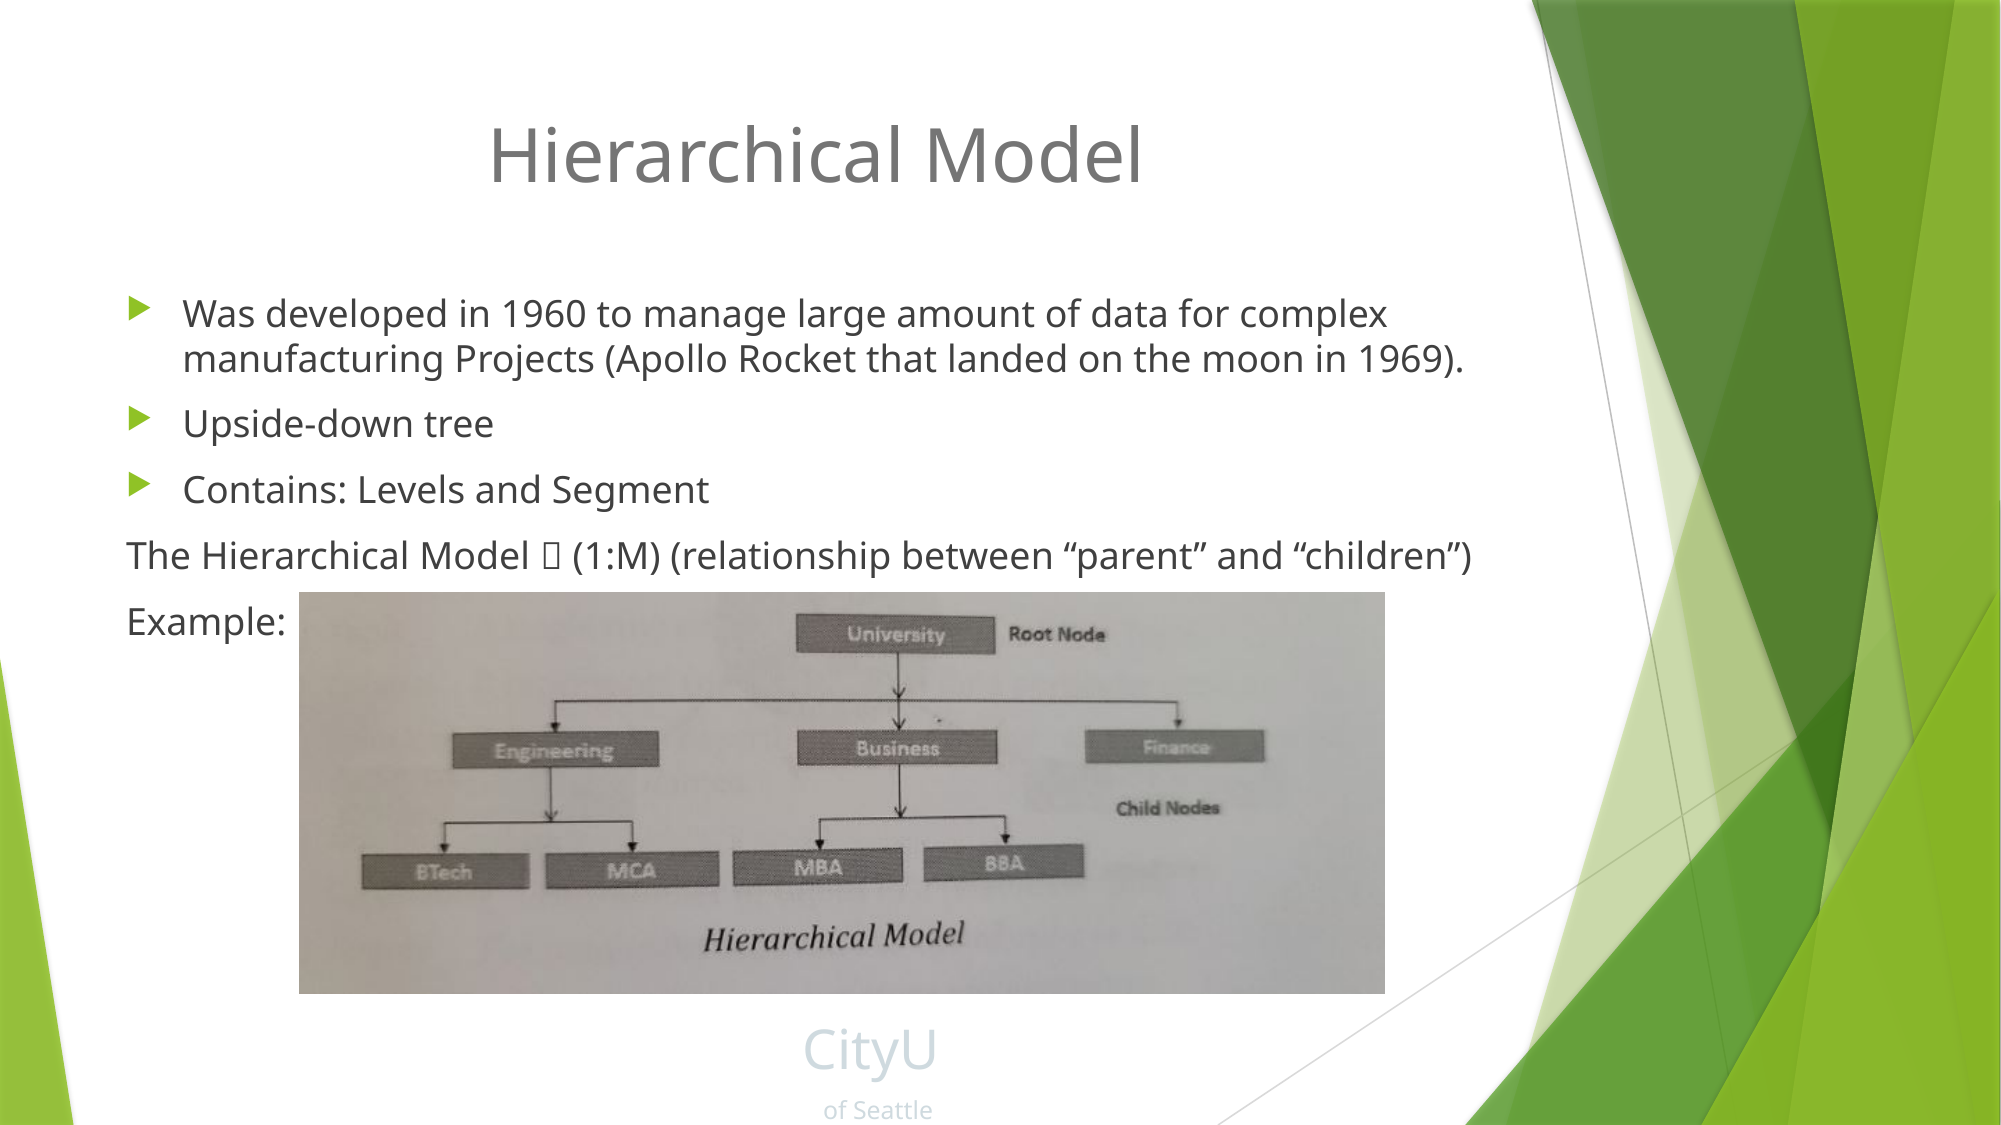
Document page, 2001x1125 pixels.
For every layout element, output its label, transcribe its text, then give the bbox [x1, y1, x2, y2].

list Was developed in 1960 to manage large amount of data for complex manufacturing Projects (Apollo Rocket that landed on the moon in 1969). Upside-down tree Contains: Levels and Segment The Hierarchical Model  (1:M) (relationship between “parent” and “children”) Example: [111, 282, 1522, 991]
title Hierarchical Model [111, 99, 1522, 282]
text_box CityU of Seattle [521, 1007, 1235, 1125]
picture [298, 592, 1386, 995]
